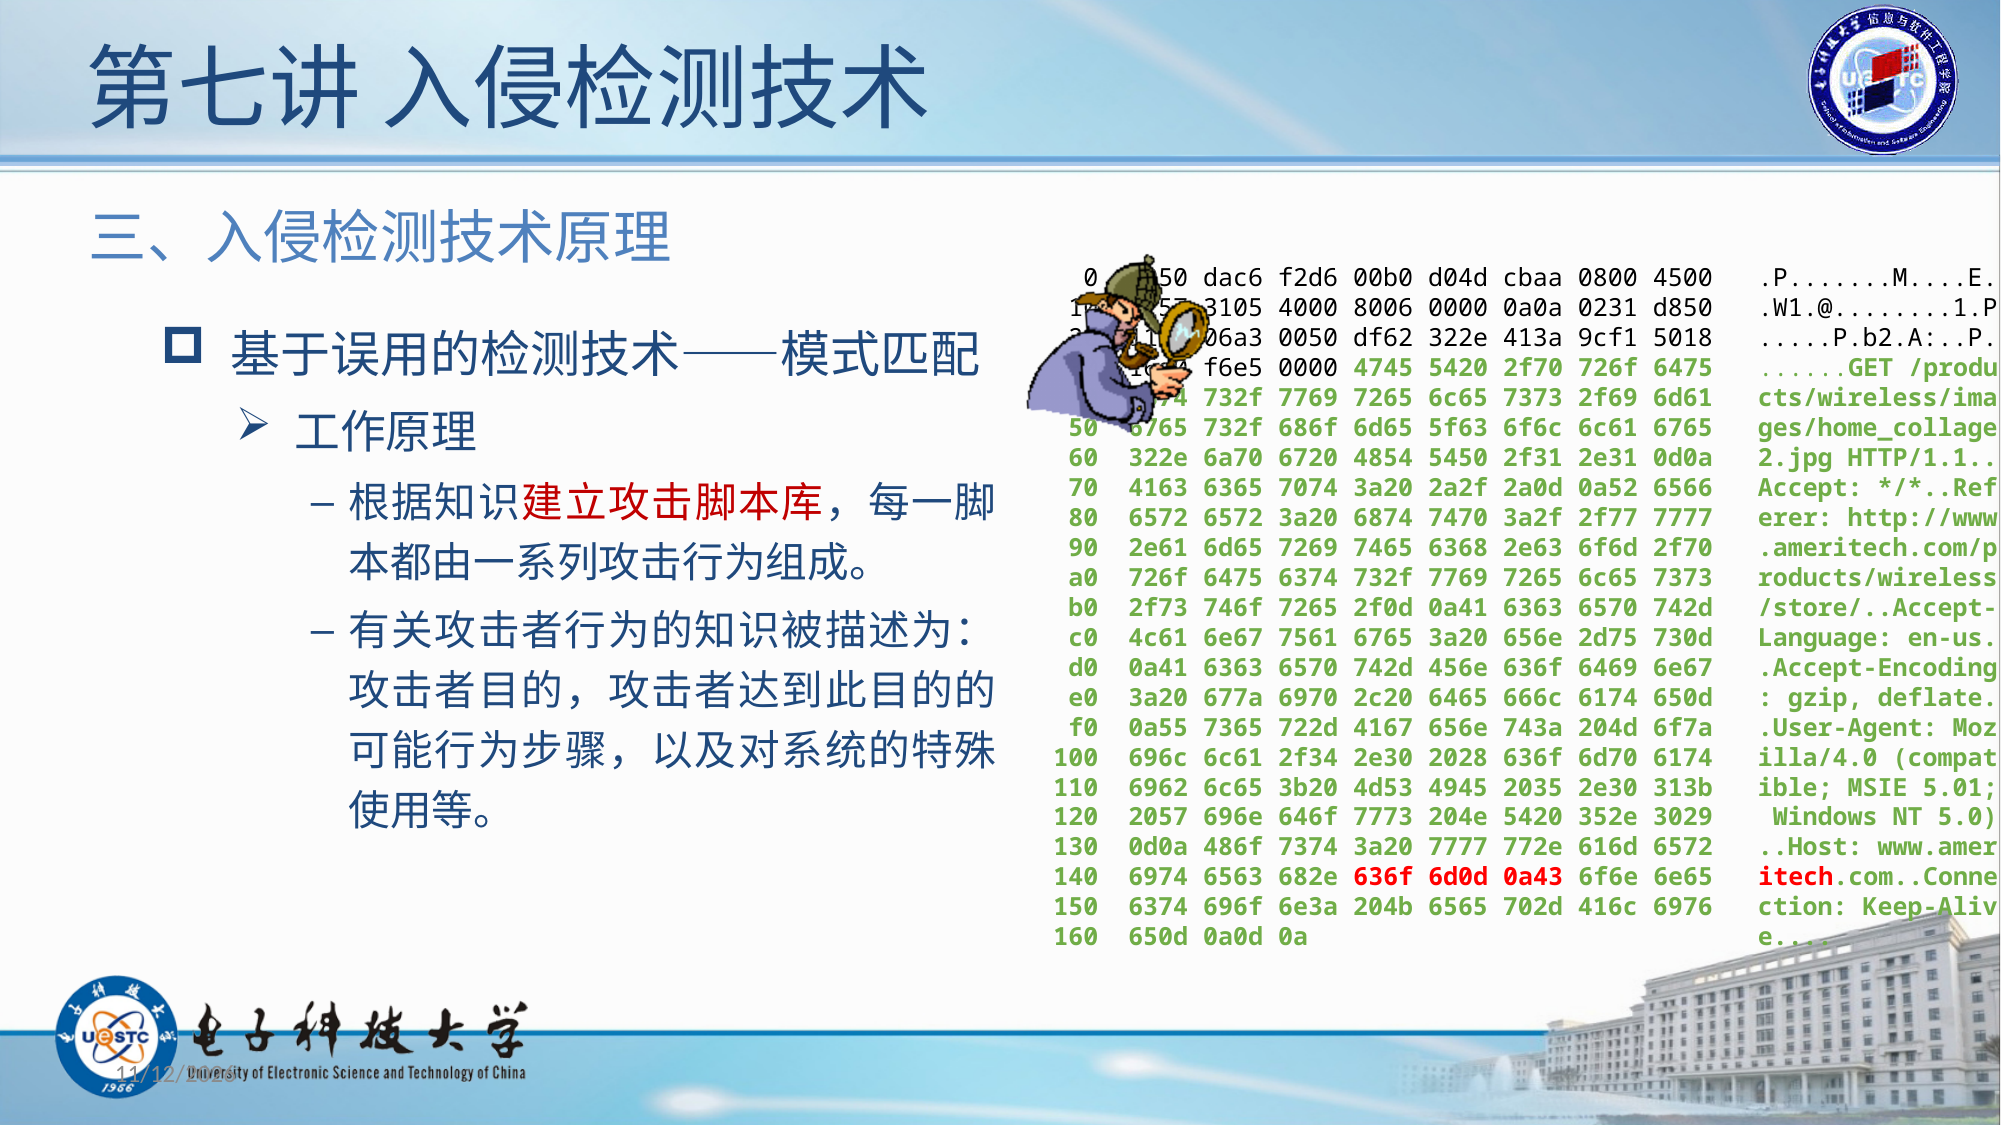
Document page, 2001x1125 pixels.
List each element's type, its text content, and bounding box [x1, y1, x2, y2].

text_box 0 0050 dac6 f2d6 00b0 d04d cbaa 0800 4500 .P.......M....E. 10 0157 3105 4000 8006 0000 0a0a 0231 d850 .W1.@........1.P 20 1111 06a3 0050 df62 322e 413a 9cf1 5018 .....P.b2.A:..P. 30 16d0 f6e5 0000 4745 5420 2f70 726f 6475 ......GET /produ 40 6374 732f 7769 7265 6c65 7373 2f69 6d61 cts/wireless/ima 50 6765 732f 686f 6d65 5f63 6f6c 6c61 6765 ges/home_collage 60 322e 6a70 6720 4854 5450 2f31 2e31 0d0a 2.jpg HTTP/1.1.. 70 4163 6365 7074 3a20 2a2f 2a0d 0a52 6566 Accept: */*..Ref 80 6572 6572 3a20 6874 7470 3a2f 2f77 7777 erer: http://www 90 2e61 6d65 7269 7465 6368 2e63 6f6d 2f70 .ameritech.com/p a0 726f 6475 6374 732f 7769 7265 6c65 7373 roducts/wireless b0 2f73 746f 7265 2f0d 0a41 6363 6570 742d /store/..Accept- c0 4c61 6e67 7561 6765 3a20 656e 2d75 730d Language: en-us. d0 0a41 6363 6570 742d 456e 636f 6469 6e67 .Accept-Encoding e0 3a20 677a 6970 2c20 6465 666c 6174 650d : gzip, deflate. f0 0a55 7365 722d 4167 656e 743a 204d 6f7a .User-Agent: Moz 100 696c 6c61 2f34 2e30 2028 636f 6d70 6174 illa/4.0 (compat 110 6962 6c65 3b20 4d53 4945 2035 2e30 313b ible; MSIE 5.01; 120 2057 696e 646f 7773 204e 5420 352e 3029 Windows NT 5.0) 130 0d0a 486f 7374 3a20 7777 772e 616d 6572 ..Host: www.amer 140 6974 6563 682e 636f 6d0d 0a43 6f6e 6e65 itech.com..Conne 150 6374 696f 6e3a 204b 6565 702d 416c 6976 ction: Keep-Aliv 160 650d 0a0d 0a e.... [1023, 254, 2000, 958]
list 基于误用的检测技术——模式匹配 工作原理 根据知识建立攻击脚本库，每一脚本都由一系列攻击行为组成。 有关攻击者行为的知识被描述为：攻击者目的，攻击者达到此目的的可能行为步骤，以及对系统的特殊使用等。 [70, 302, 1012, 965]
picture [0, 0, 2001, 1125]
title 第七讲 入侵检测技术 [70, 12, 1725, 159]
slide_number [99, 1042, 567, 1103]
text_box 三、入侵检测技术原理 [74, 192, 687, 278]
